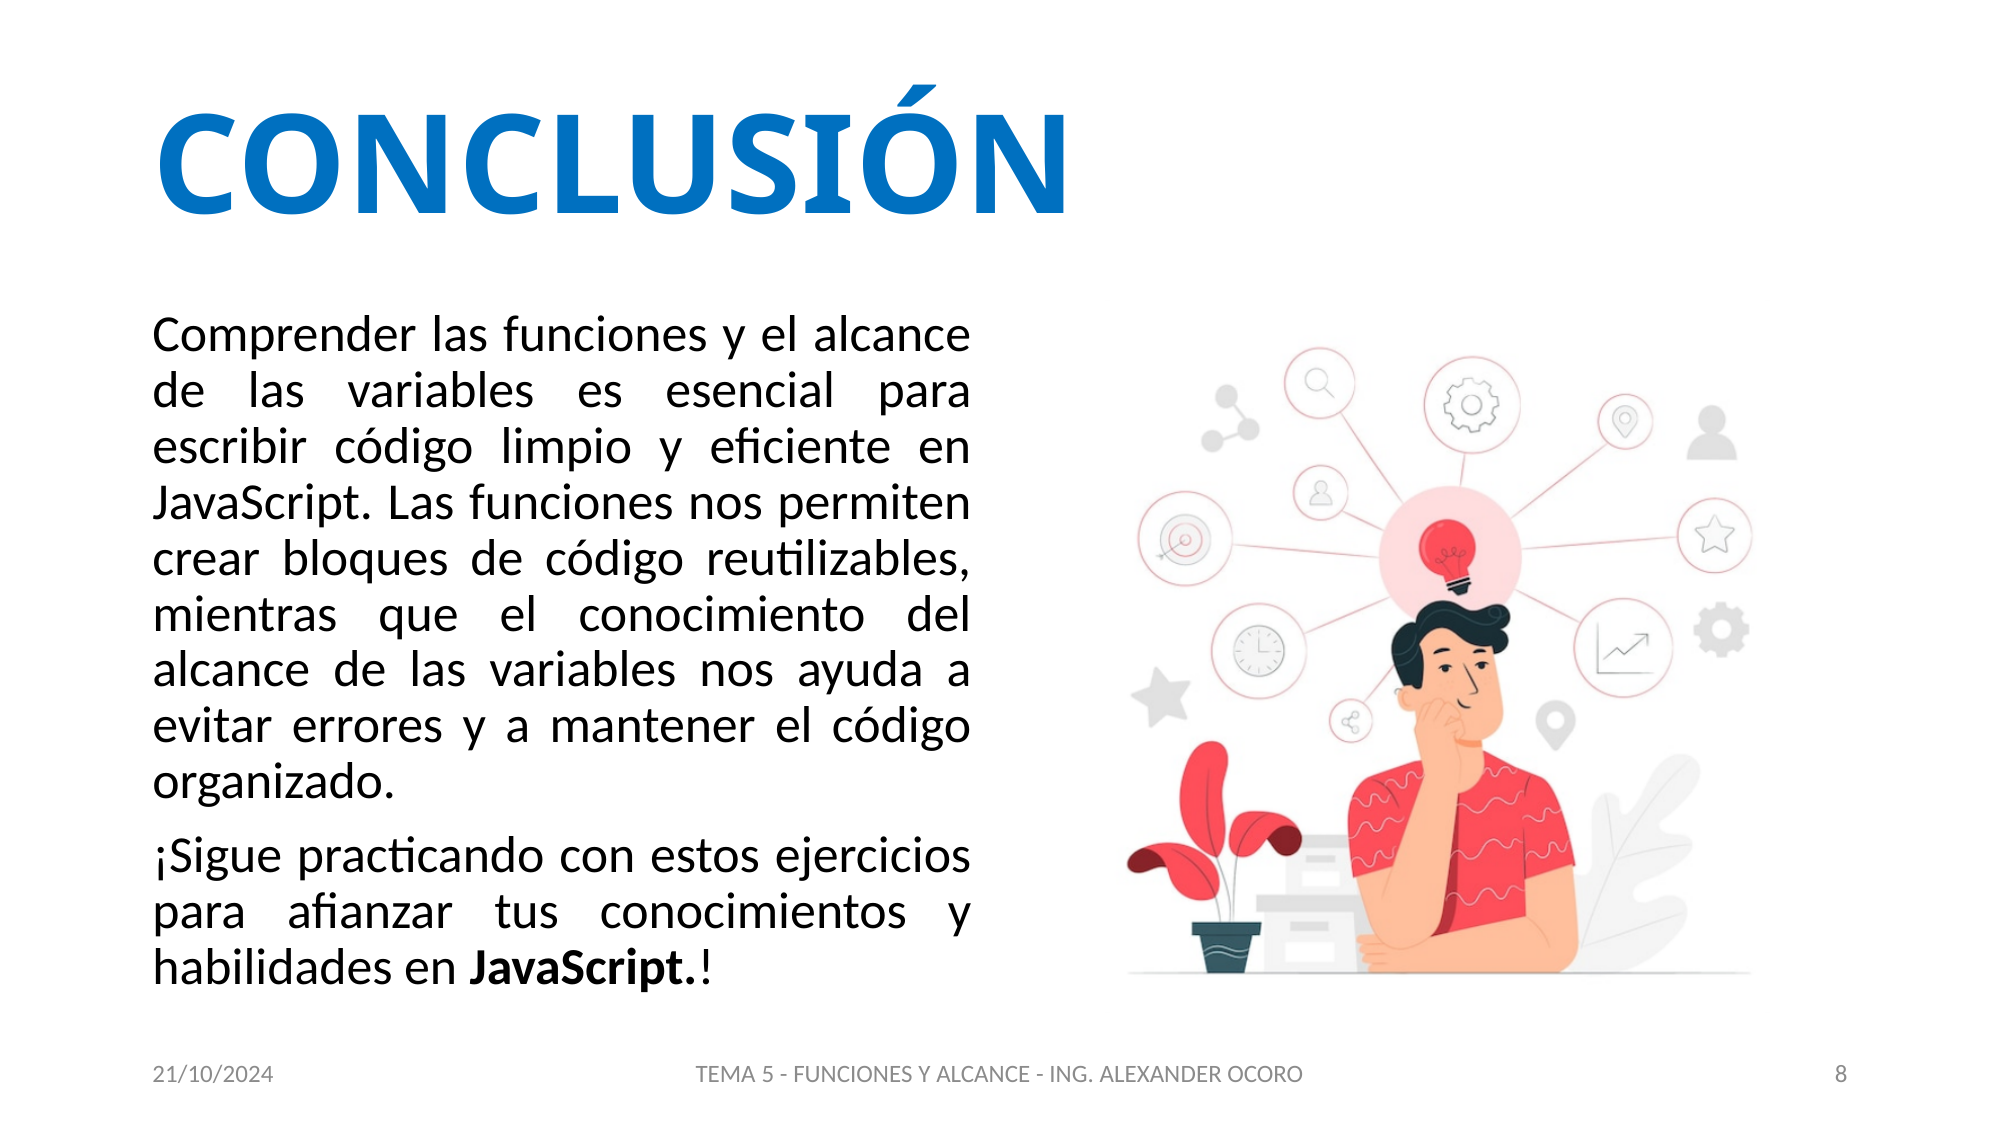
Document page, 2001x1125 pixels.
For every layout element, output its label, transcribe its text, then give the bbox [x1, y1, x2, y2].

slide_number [137, 1042, 588, 1103]
footer TEMA 5 - FUNCIONES Y ALCANCE - ING. ALEXANDER OCORO [662, 1042, 1338, 1103]
list Comprender las funciones y el alcance de las variables es esencial para escribir código limpio y eficiente en JavaScript. Las funciones nos permiten crear bloques de código reutilizables, mientras que el conocimiento del alcance de las variables nos ayuda a evitar errores y a mantener el código organizado. ¡Sigue practicando con estos ejercicios para afianzar tus conocimientos y habilidades en JavaScript.! [137, 299, 988, 1014]
title CONCLUSIÓN [137, 59, 1863, 278]
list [1080, 299, 1795, 1014]
slide_number 8 [1412, 1042, 1863, 1103]
